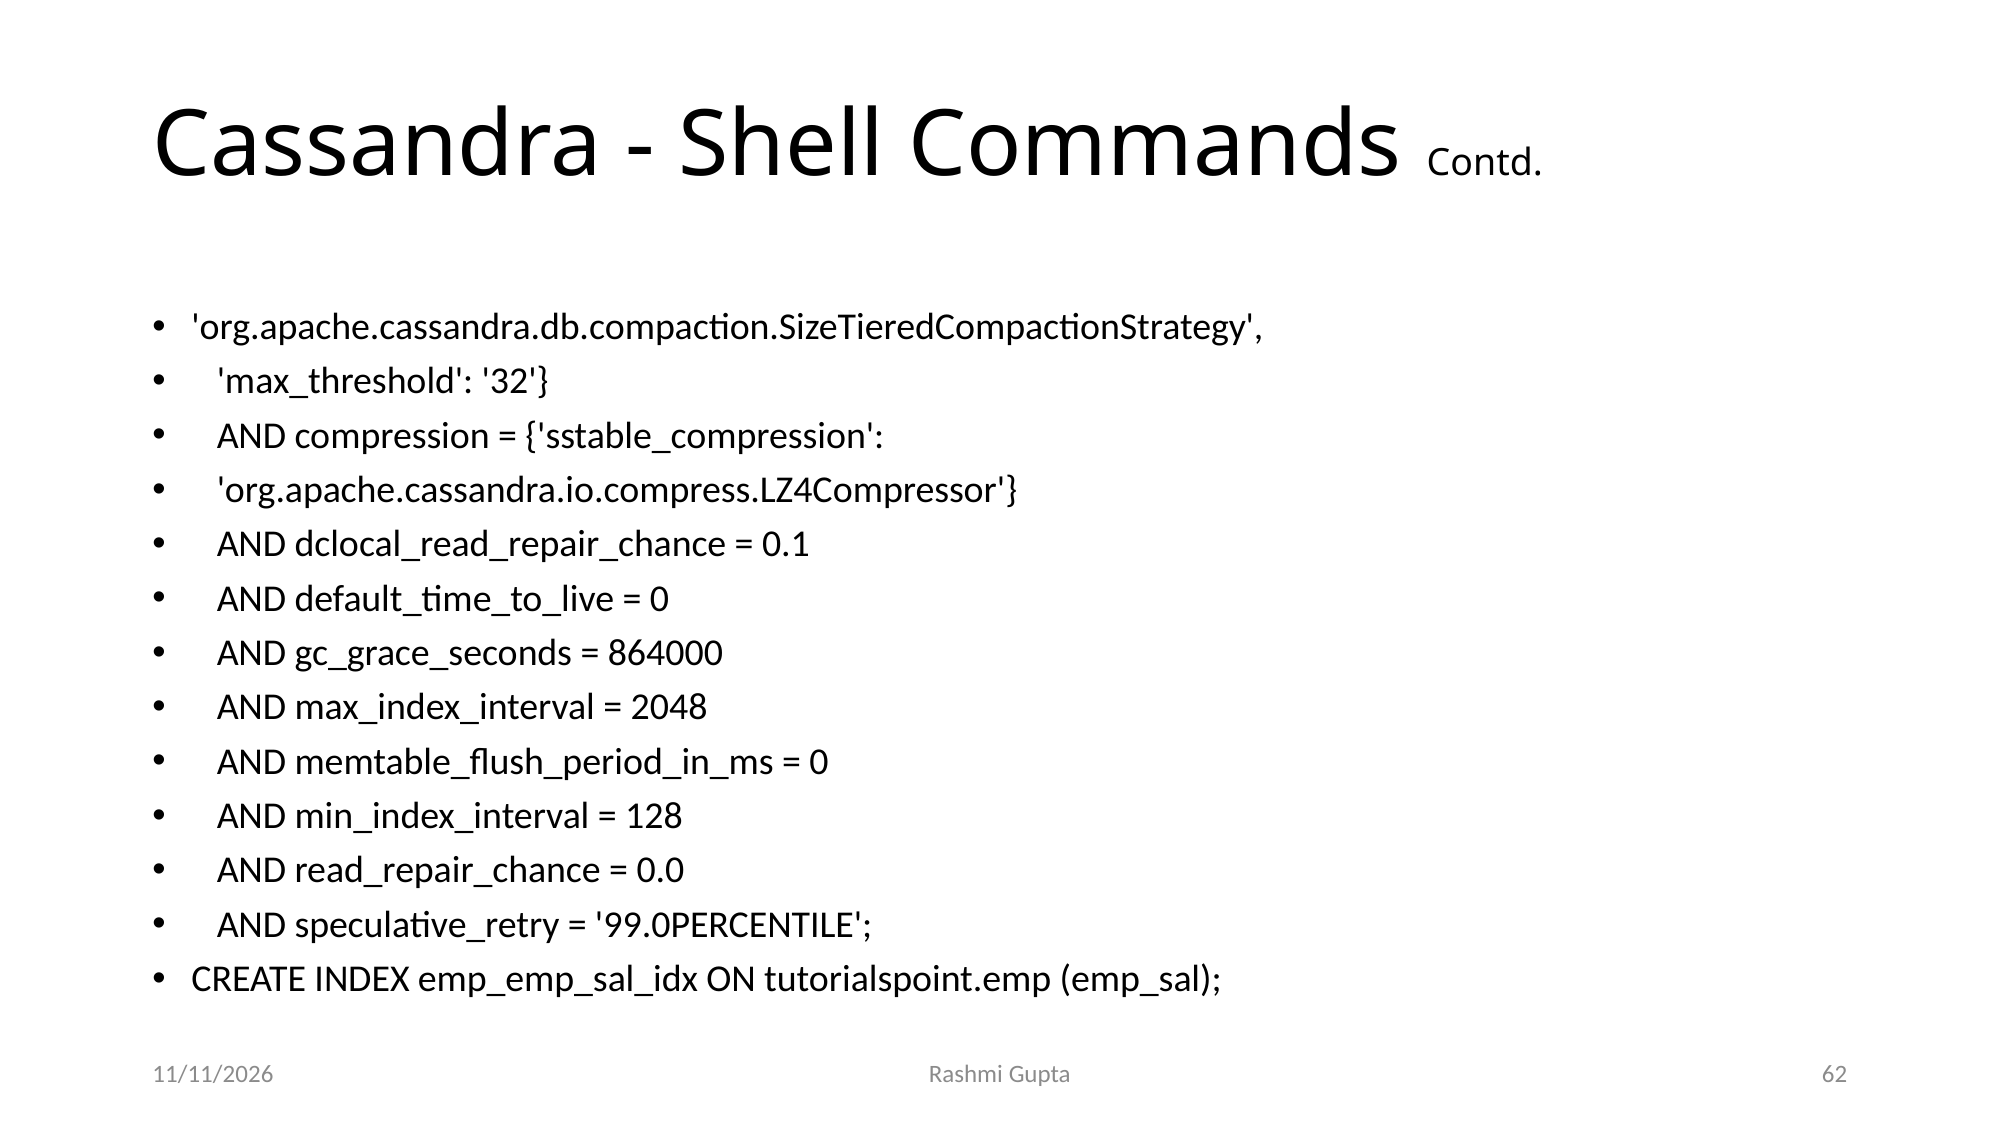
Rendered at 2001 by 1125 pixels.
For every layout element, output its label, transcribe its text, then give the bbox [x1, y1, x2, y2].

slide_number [137, 1042, 588, 1103]
title Cassandra - Shell Commands Contd. [137, 59, 1863, 278]
slide_number 62 [1412, 1042, 1863, 1103]
list 'org.apache.cassandra.db.compaction.SizeTieredCompactionStrategy', 'max_threshold': '32'} AND compression = {'sstable_compression': 'org.apache.cassandra.io.compress.LZ4Compressor'} AND dclocal_read_repair_chance = 0.1 AND default_time_to_live = 0 AND gc_grace_seconds = 864000 AND max_index_interval = 2048 AND memtable_flush_period_in_ms = 0 AND min_index_interval = 128 AND read_repair_chance = 0.0 AND speculative_retry = '99.0PERCENTILE'; CREATE INDEX emp_emp_sal_idx ON tutorialspoint.emp (emp_sal); [137, 299, 1863, 1014]
footer Rashmi Gupta [662, 1042, 1338, 1103]
